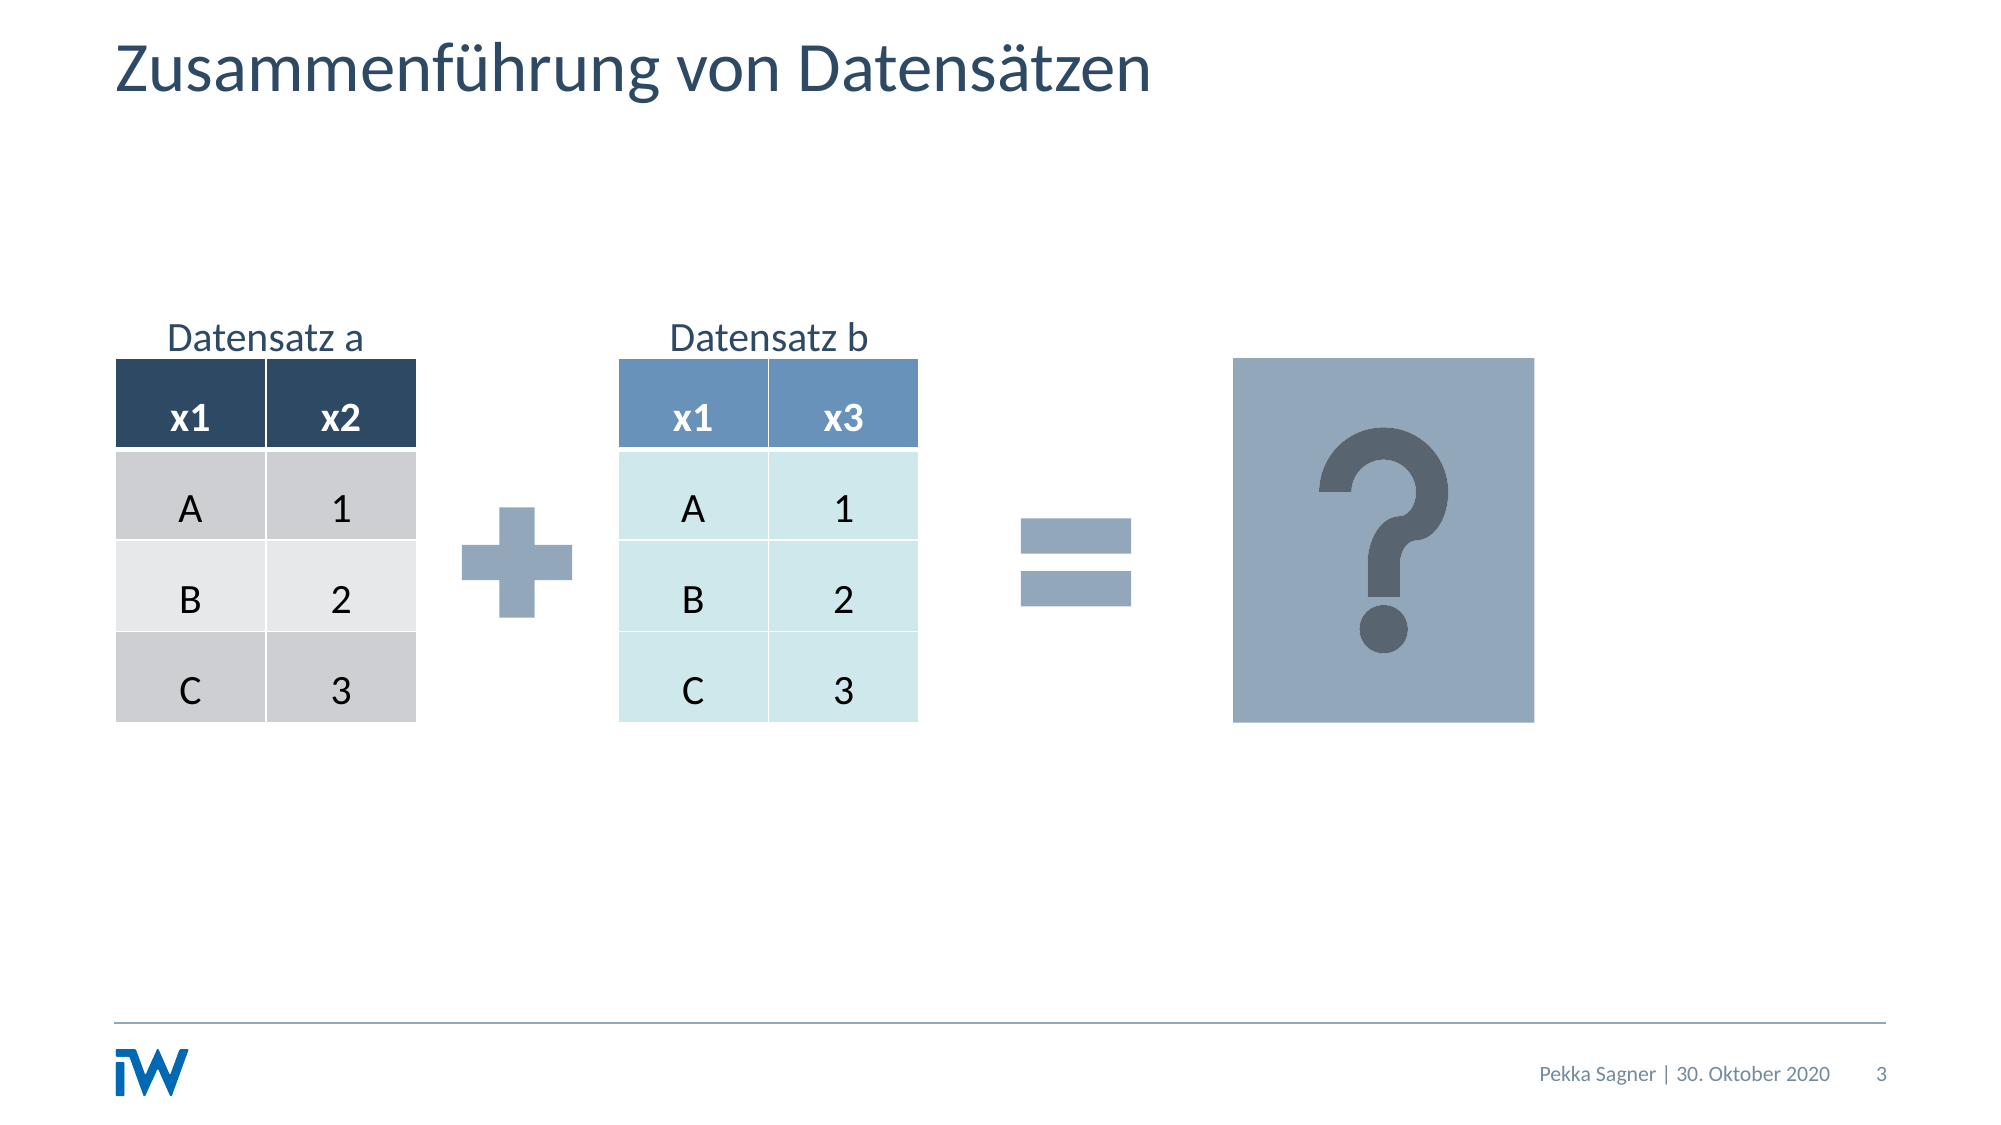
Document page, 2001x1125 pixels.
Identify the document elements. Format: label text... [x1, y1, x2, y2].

table_cell B [116, 541, 265, 631]
table_header x3 [769, 359, 918, 447]
table_cell 2 [769, 541, 918, 631]
table_cell B [619, 541, 768, 631]
table_cell C [619, 632, 768, 722]
title Zusammenführung von Datensätzen [115, 30, 1886, 126]
table_cell A [619, 452, 768, 539]
table_cell C [116, 632, 265, 722]
table_header x1 [619, 359, 768, 447]
table_cell 1 [267, 452, 416, 539]
table_header x1 [116, 359, 265, 447]
footer Pekka Sagner | 30. Oktober 2020 [905, 1042, 1831, 1103]
table_cell A [116, 452, 265, 539]
table_cell 1 [769, 452, 918, 539]
table_cell 2 [267, 541, 416, 631]
slide_number 3 [1831, 1042, 1888, 1103]
text_box Datensatz a [155, 298, 377, 372]
table_header x2 [267, 359, 416, 447]
text_box [1020, 570, 1132, 608]
picture [80, 1013, 224, 1125]
text_box Datensatz b [657, 298, 881, 372]
table_cell 3 [267, 632, 416, 722]
table_cell 3 [769, 632, 918, 722]
text_box [1020, 517, 1132, 555]
text_box [461, 506, 573, 619]
text_box [1233, 358, 1535, 723]
